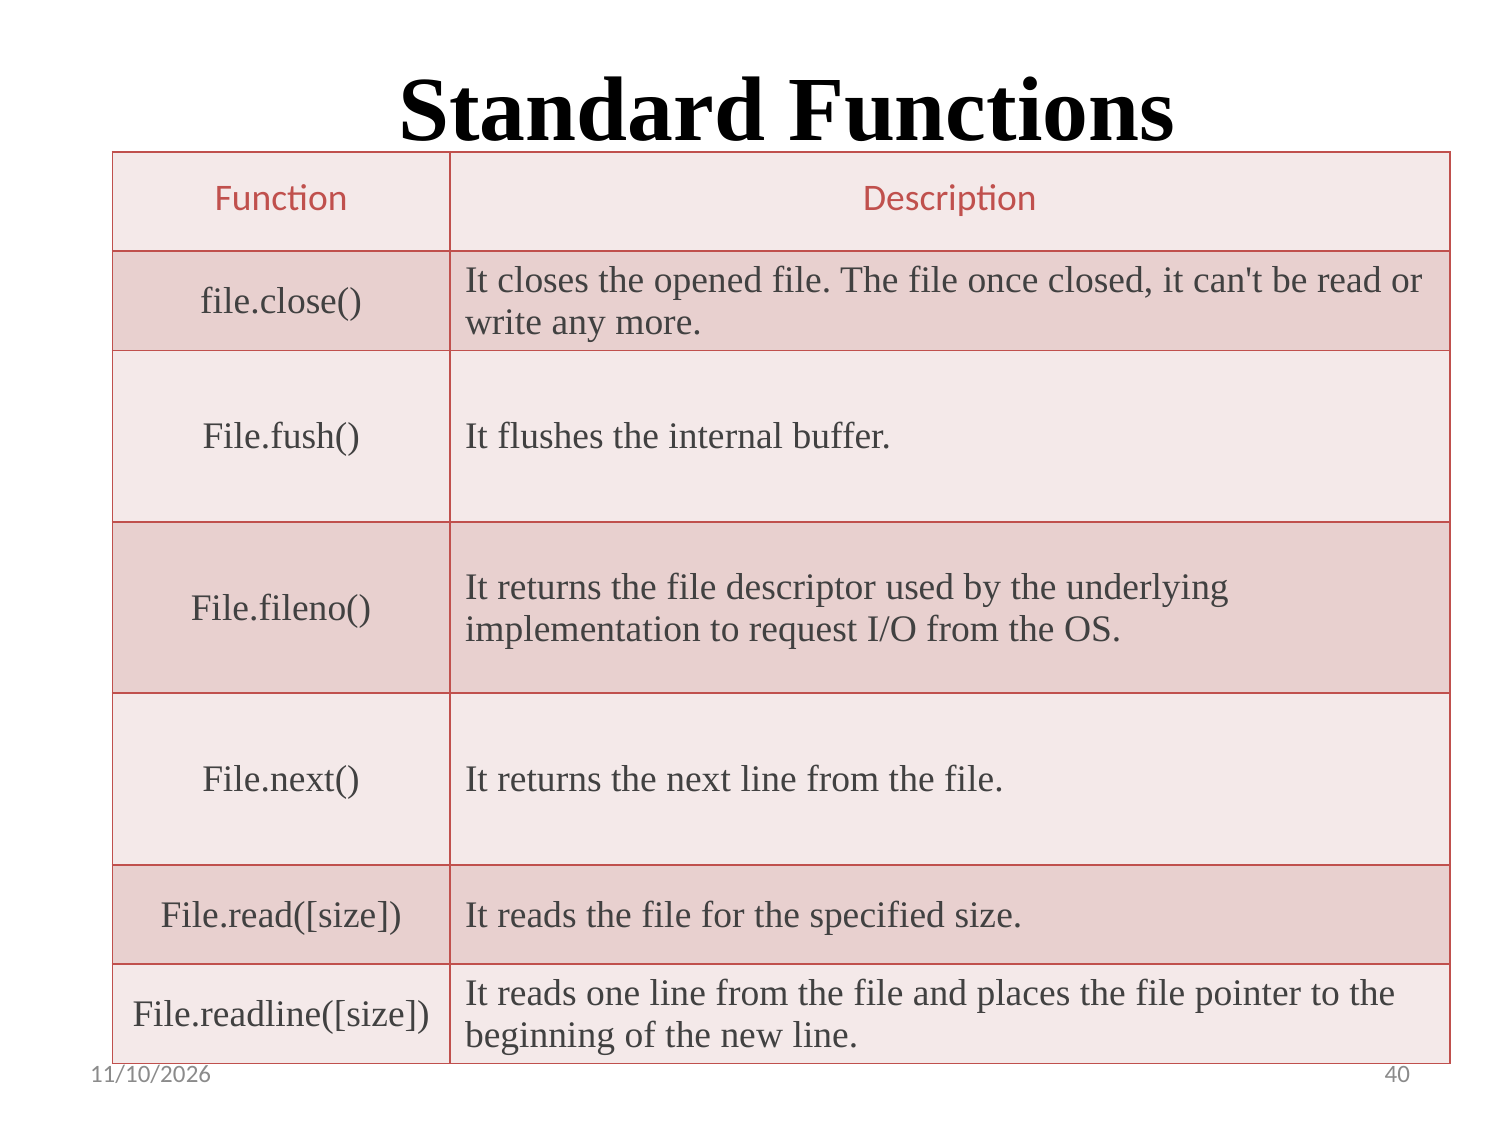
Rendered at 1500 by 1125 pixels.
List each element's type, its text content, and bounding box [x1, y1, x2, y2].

table_cell It reads one line from the file and places the file pointer to the beginning of the new line. [451, 965, 1449, 1063]
table_cell It returns the next line from the file. [451, 694, 1449, 864]
table_cell File.readline([size]) [113, 965, 449, 1063]
table_cell File.next() [113, 694, 449, 864]
table_cell It reads the file for the specified size. [451, 866, 1449, 963]
table_header Function [113, 153, 449, 250]
title Standard Functions [150, 45, 1425, 151]
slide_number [75, 1042, 425, 1103]
table_cell File.fileno() [113, 523, 449, 692]
table_cell It flushes the internal buffer. [451, 351, 1449, 521]
table_cell file.close() [113, 252, 449, 350]
table_cell It closes the opened file. The file once closed, it can't be read or write any more. [451, 252, 1449, 350]
slide_number 40 [1074, 1064, 1425, 1103]
table_header Description [451, 153, 1449, 250]
table_cell File.read([size]) [113, 866, 449, 963]
table_cell File.fush() [113, 351, 449, 521]
table_cell It returns the file descriptor used by the underlying implementation to request I/O from the OS. [451, 523, 1449, 692]
